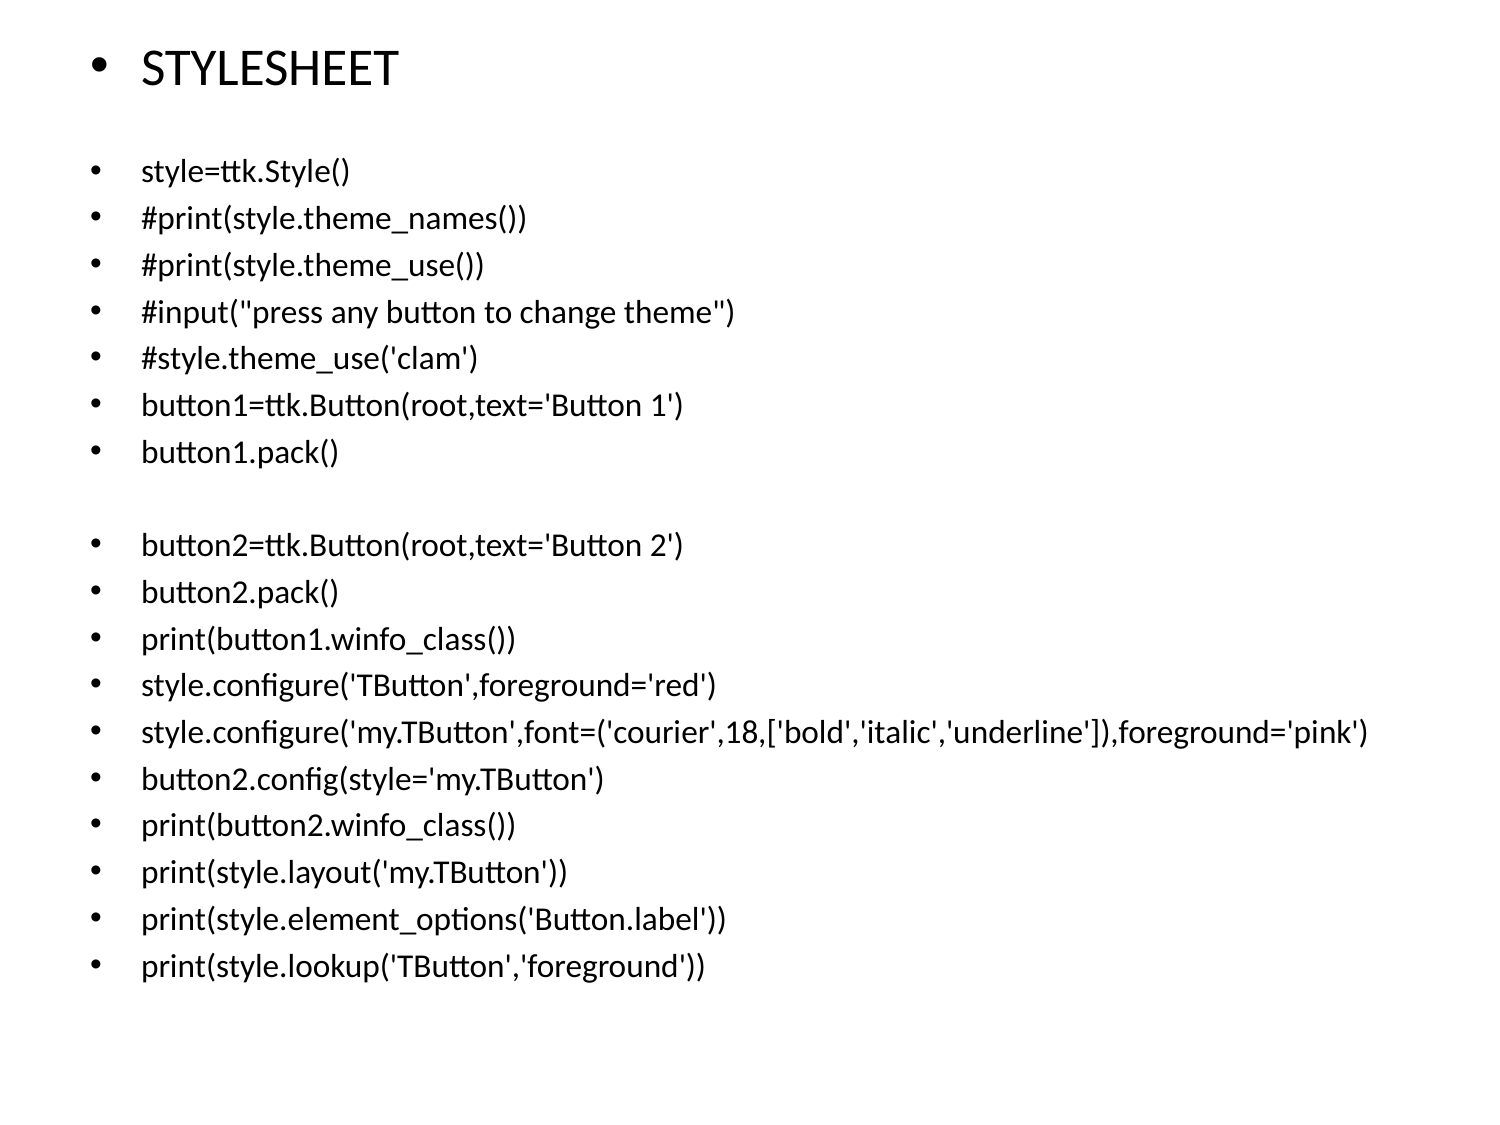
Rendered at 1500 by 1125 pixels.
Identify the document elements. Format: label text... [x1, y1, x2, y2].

list STYLESHEET style=ttk.Style() #print(style.theme_names()) #print(style.theme_use()) #input("press any button to change theme") #style.theme_use('clam') button1=ttk.Button(root,text='Button 1') button1.pack() button2=ttk.Button(root,text='Button 2') button2.pack() print(button1.winfo_class()) style.configure('TButton',foreground='red') style.configure('my.TButton',font=('courier',18,['bold','italic','underline']),foreground='pink') button2.config(style='my.TButton') print(button2.winfo_class()) print(style.layout('my.TButton')) print(style.element_options('Button.label')) print(style.lookup('TButton','foreground')) [75, 24, 1425, 1005]
